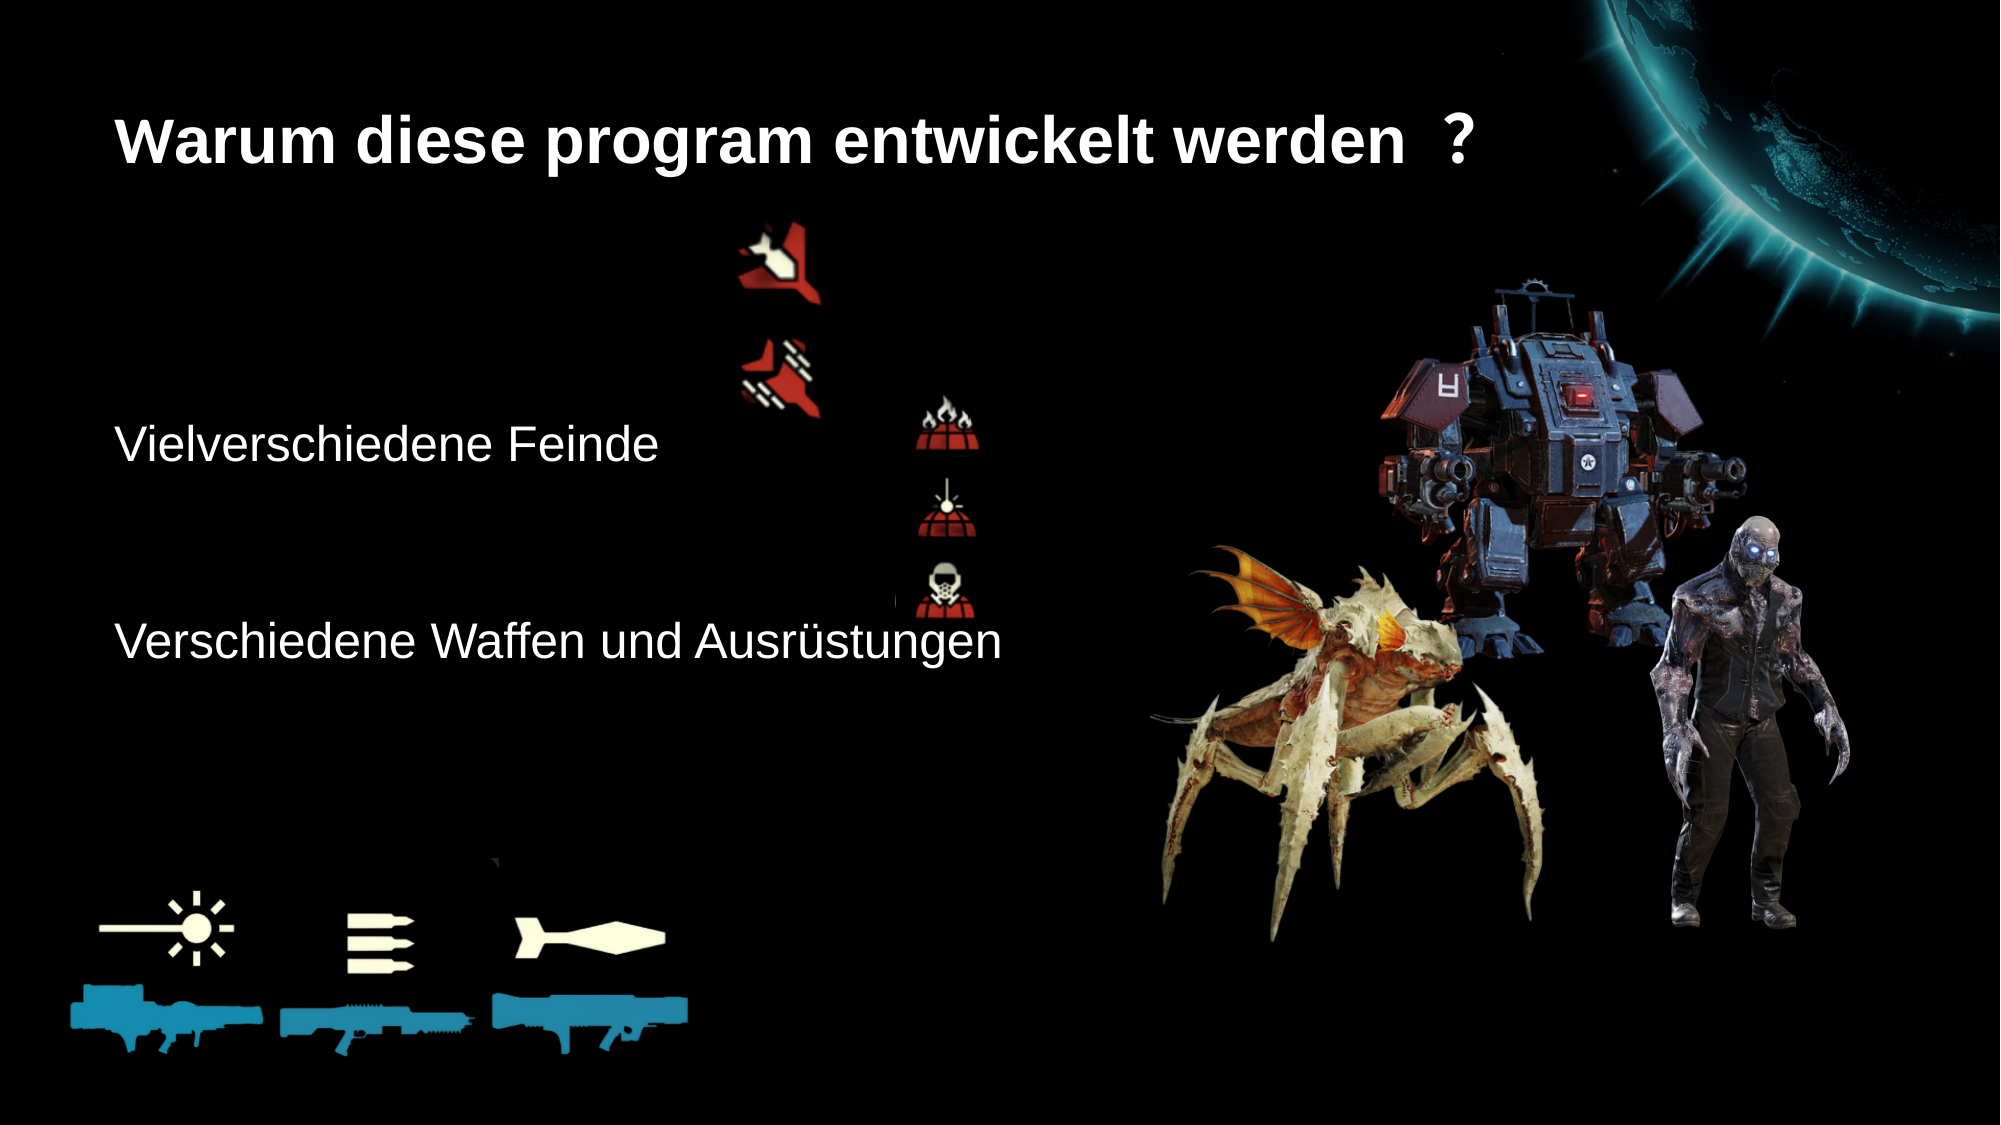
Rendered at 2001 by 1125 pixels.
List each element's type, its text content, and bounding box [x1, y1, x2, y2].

list Vielverschiedene Feinde Verschiedene Waffen und Ausrüstungen [114, 213, 1886, 991]
picture [895, 469, 992, 632]
picture [902, 378, 989, 457]
picture [1125, 258, 1862, 960]
title Warum diese program entwickelt werden ？ [114, 59, 1886, 178]
picture [713, 203, 845, 449]
picture [41, 857, 714, 1112]
